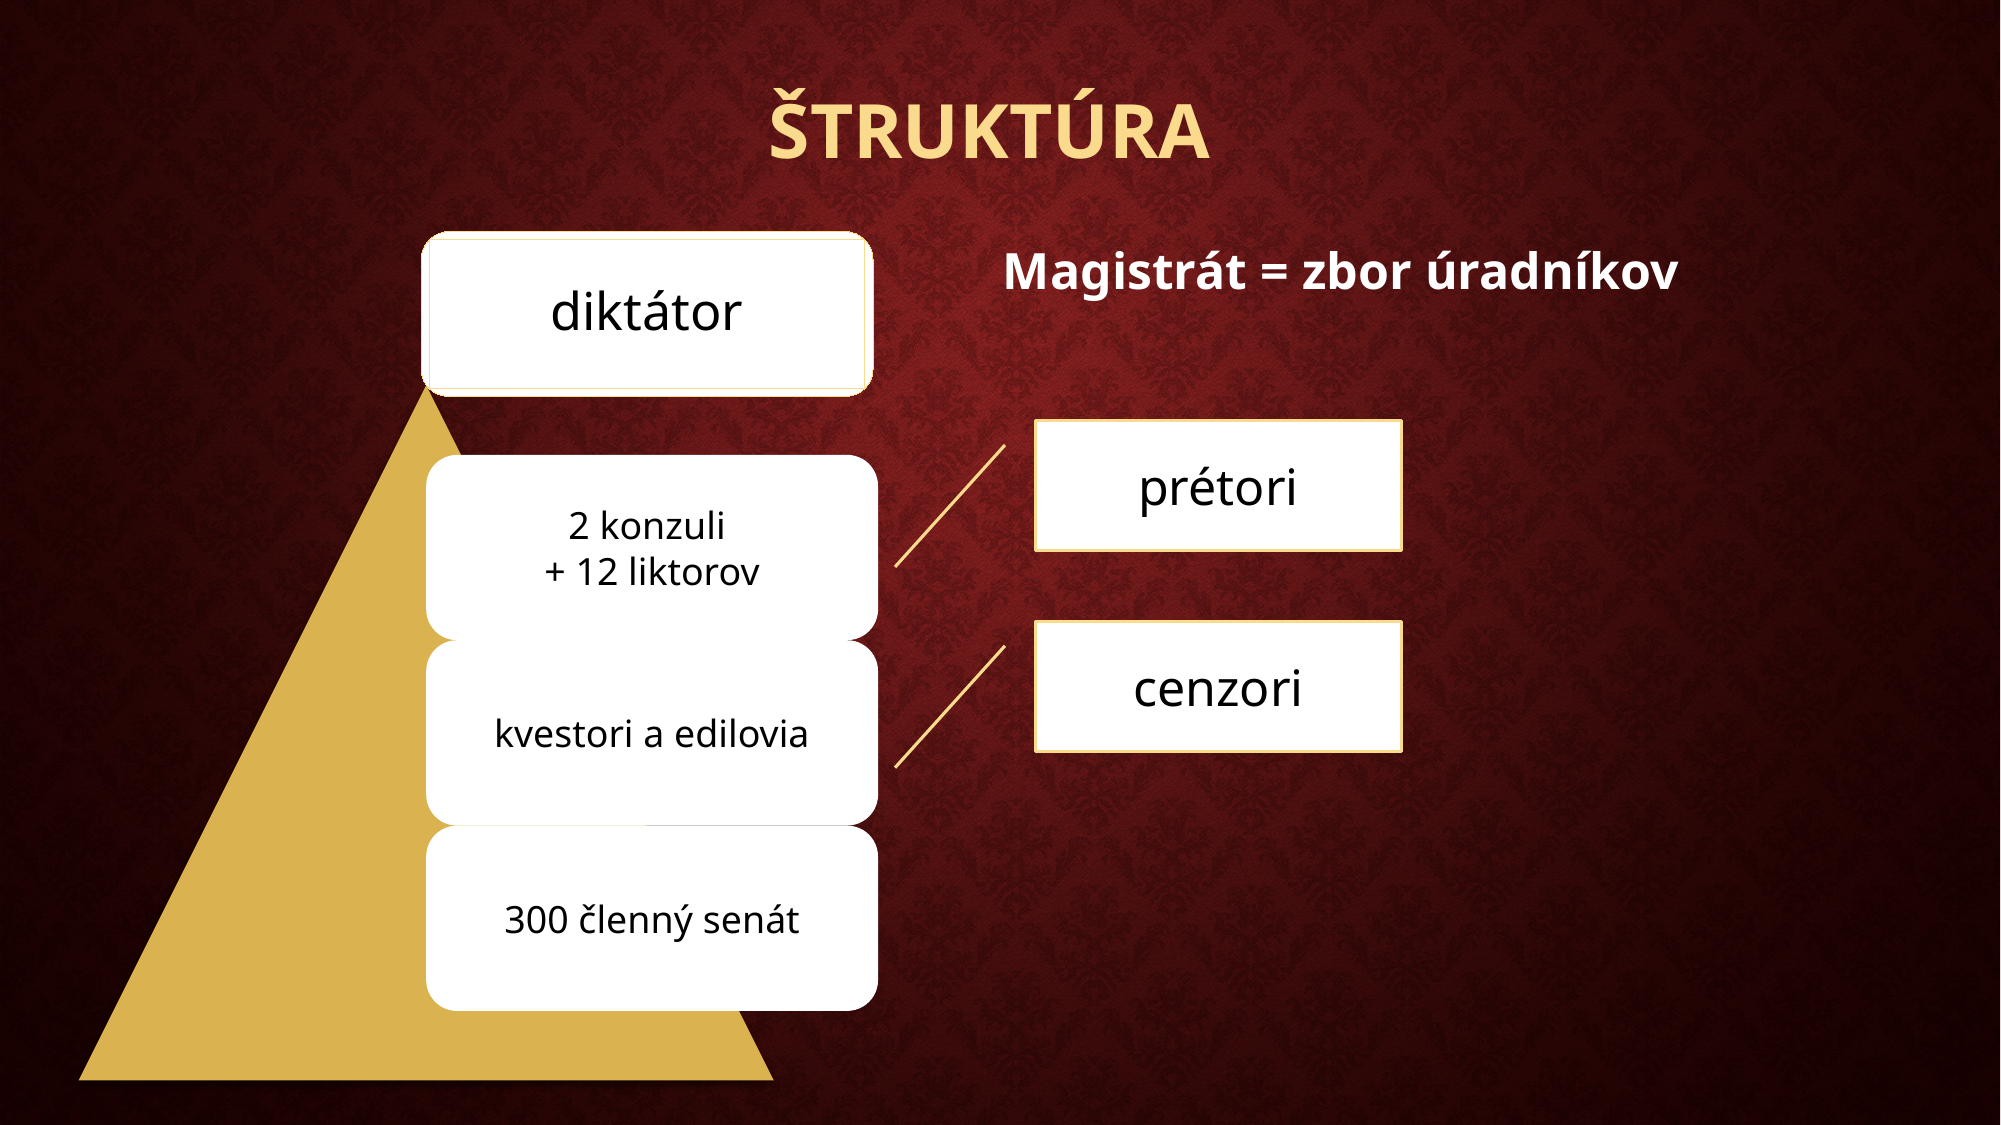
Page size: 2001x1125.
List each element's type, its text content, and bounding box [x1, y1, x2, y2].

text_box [420, 231, 1403, 752]
title Štruktúra [362, 40, 1618, 228]
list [78, 384, 1084, 1081]
text_box Magistrát = zbor úradníkov [1403, 231, 1745, 307]
